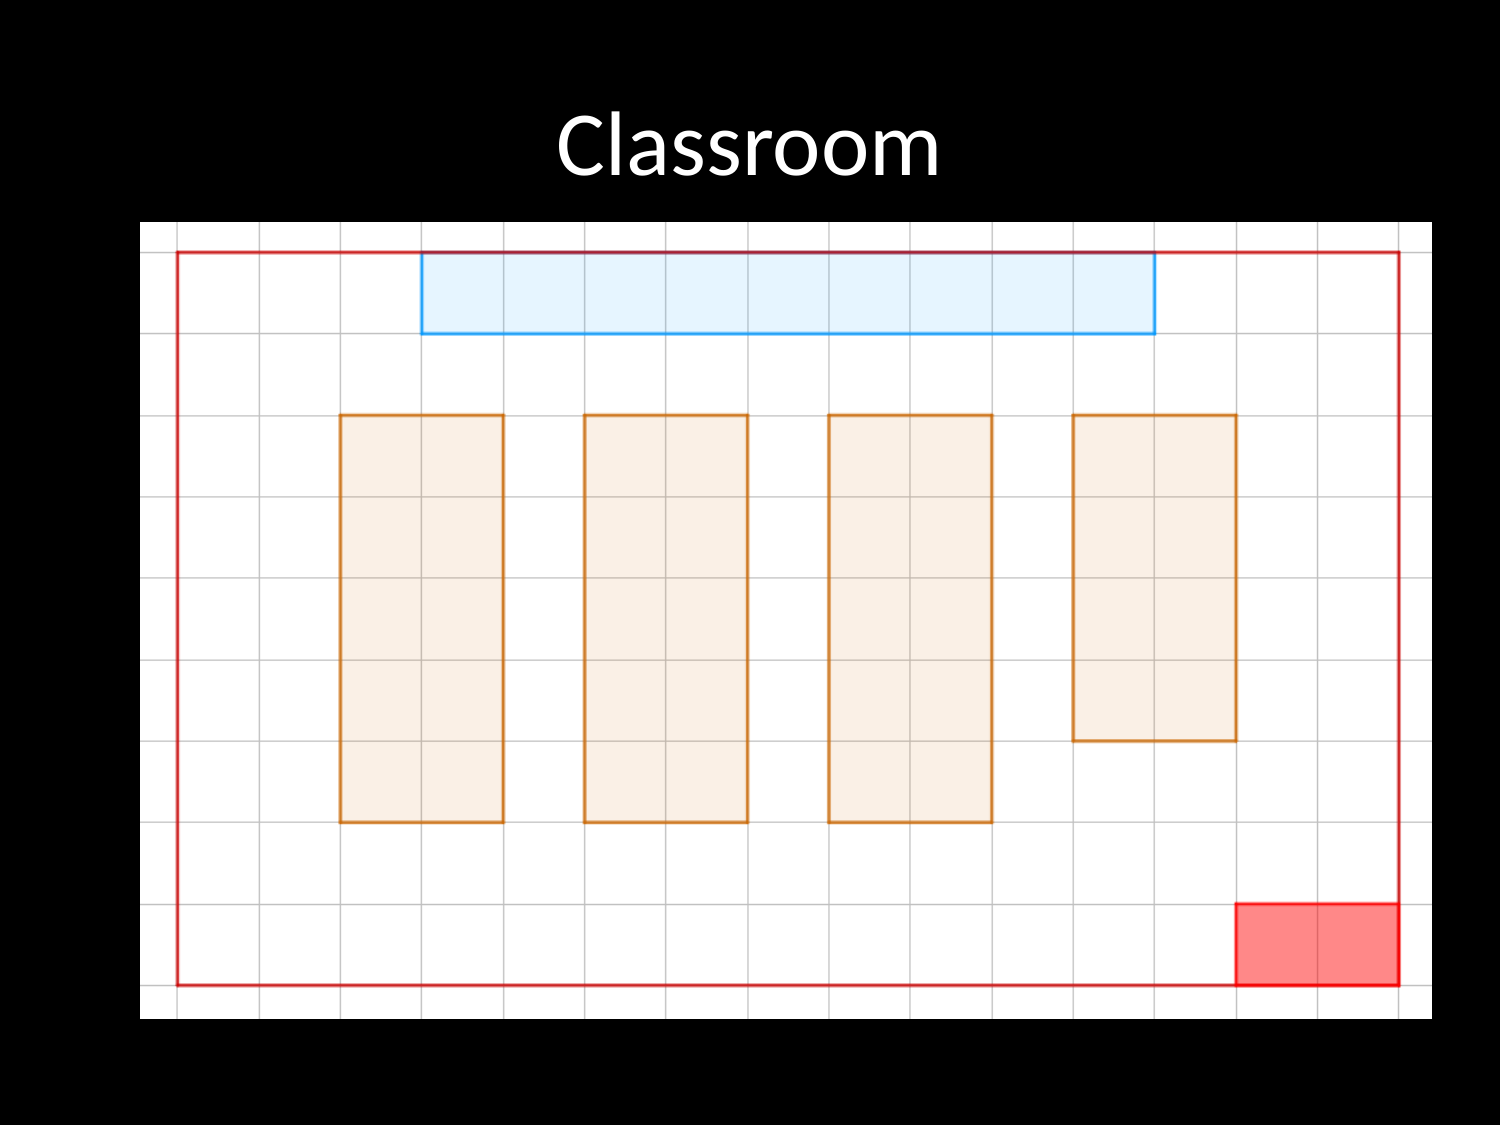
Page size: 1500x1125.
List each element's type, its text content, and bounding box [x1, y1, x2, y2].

title Classroom [75, 45, 1425, 233]
picture [140, 222, 1432, 1019]
